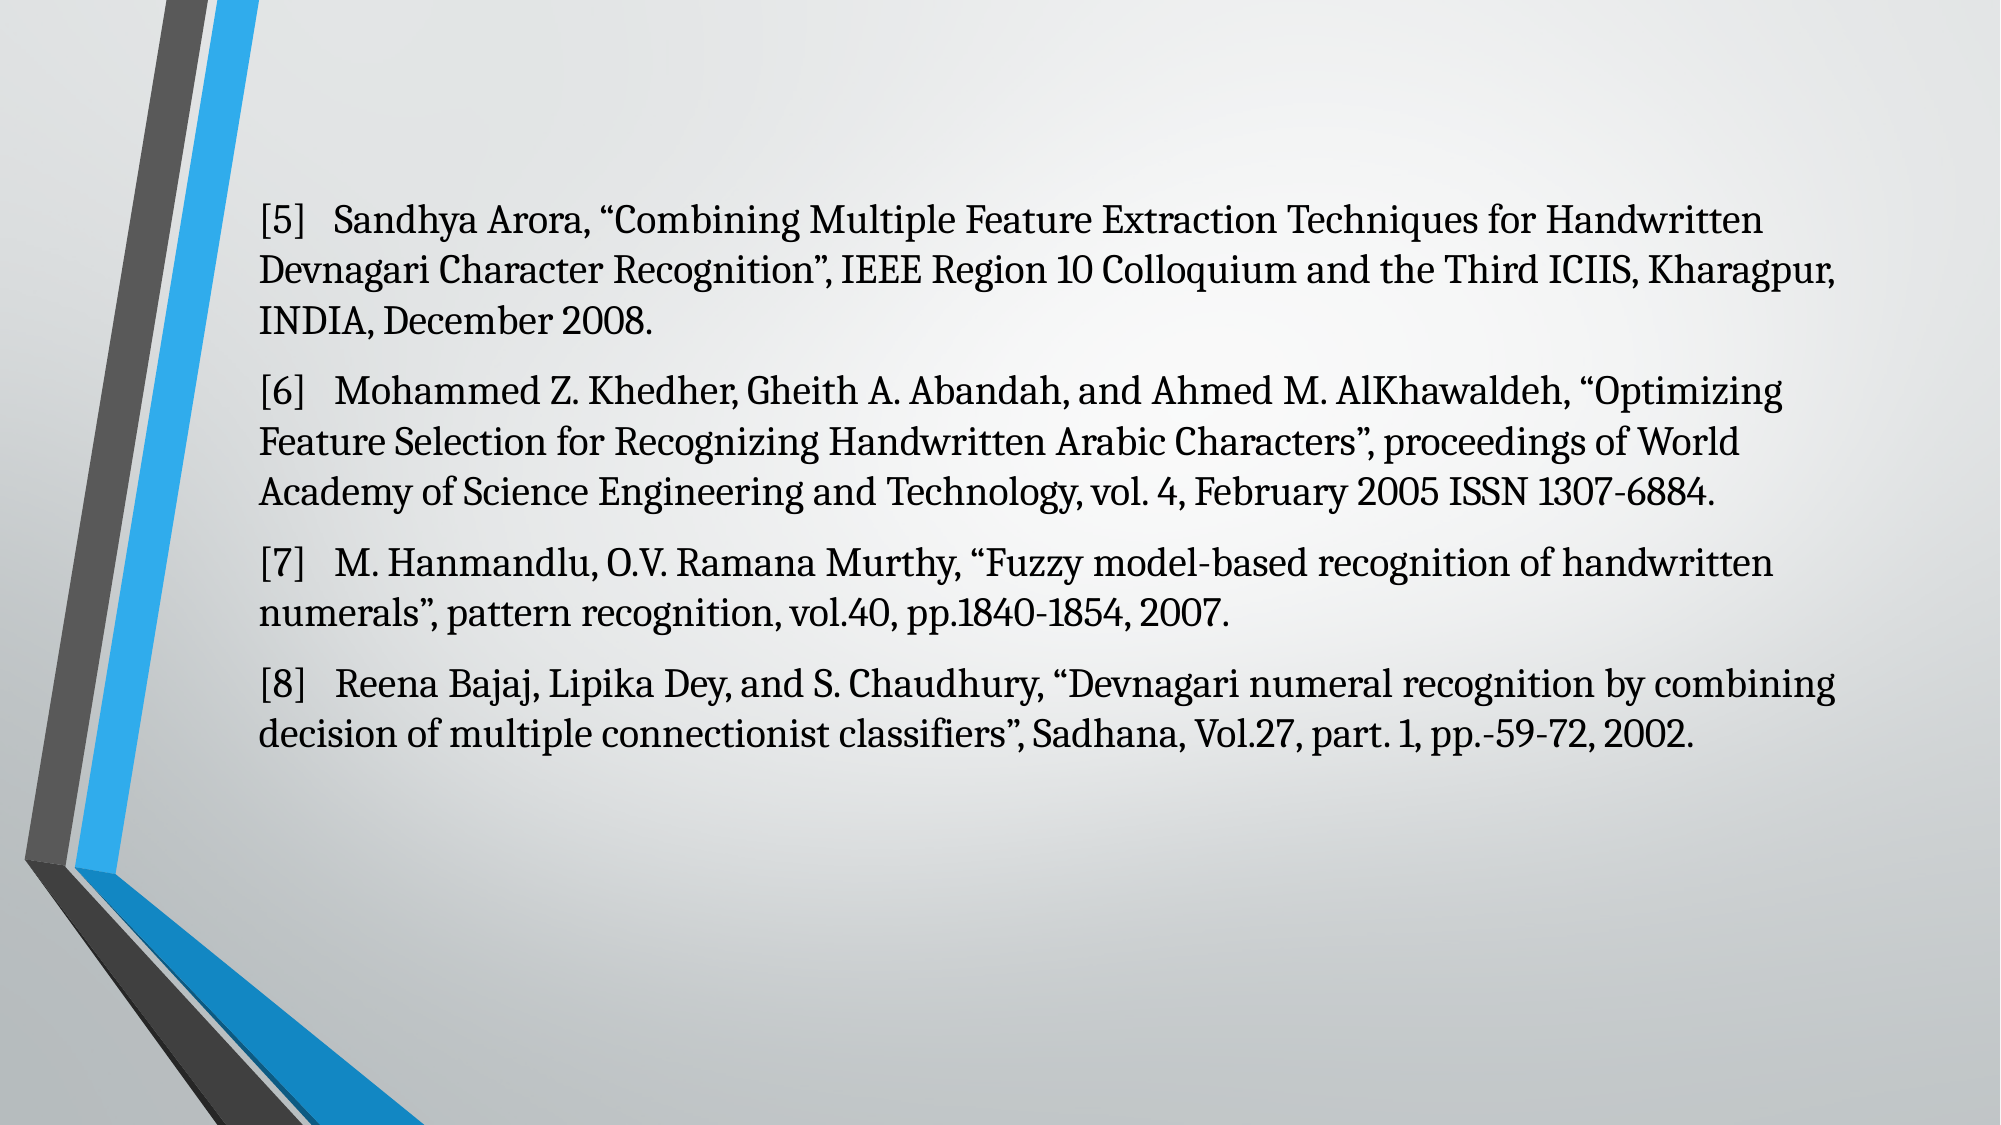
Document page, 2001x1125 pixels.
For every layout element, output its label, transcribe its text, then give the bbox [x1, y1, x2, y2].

list [5] Sandhya Arora, “Combining Multiple Feature Extraction Techniques for Handwritten Devnagari Character Recognition”, IEEE Region 10 Colloquium and the Third ICIIS, Kharagpur, INDIA, December 2008. [6] Mohammed Z. Khedher, Gheith A. Abandah, and Ahmed M. AlKhawaldeh, “Optimizing Feature Selection for Recognizing Handwritten Arabic Characters”, proceedings of World Academy of Science Engineering and Technology, vol. 4, February 2005 ISSN 1307-6884. [7] M. Hanmandlu, O.V. Ramana Murthy, “Fuzzy model-based recognition of handwritten numerals”, pattern recognition, vol.40, pp.1840-1854, 2007. [8] Reena Bajaj, Lipika Dey, and S. Chaudhury, “Devnagari numeral recognition by combining decision of multiple connectionist classifiers”, Sadhana, Vol.27, part. 1, pp.-59-72, 2002. [243, 75, 1887, 1038]
